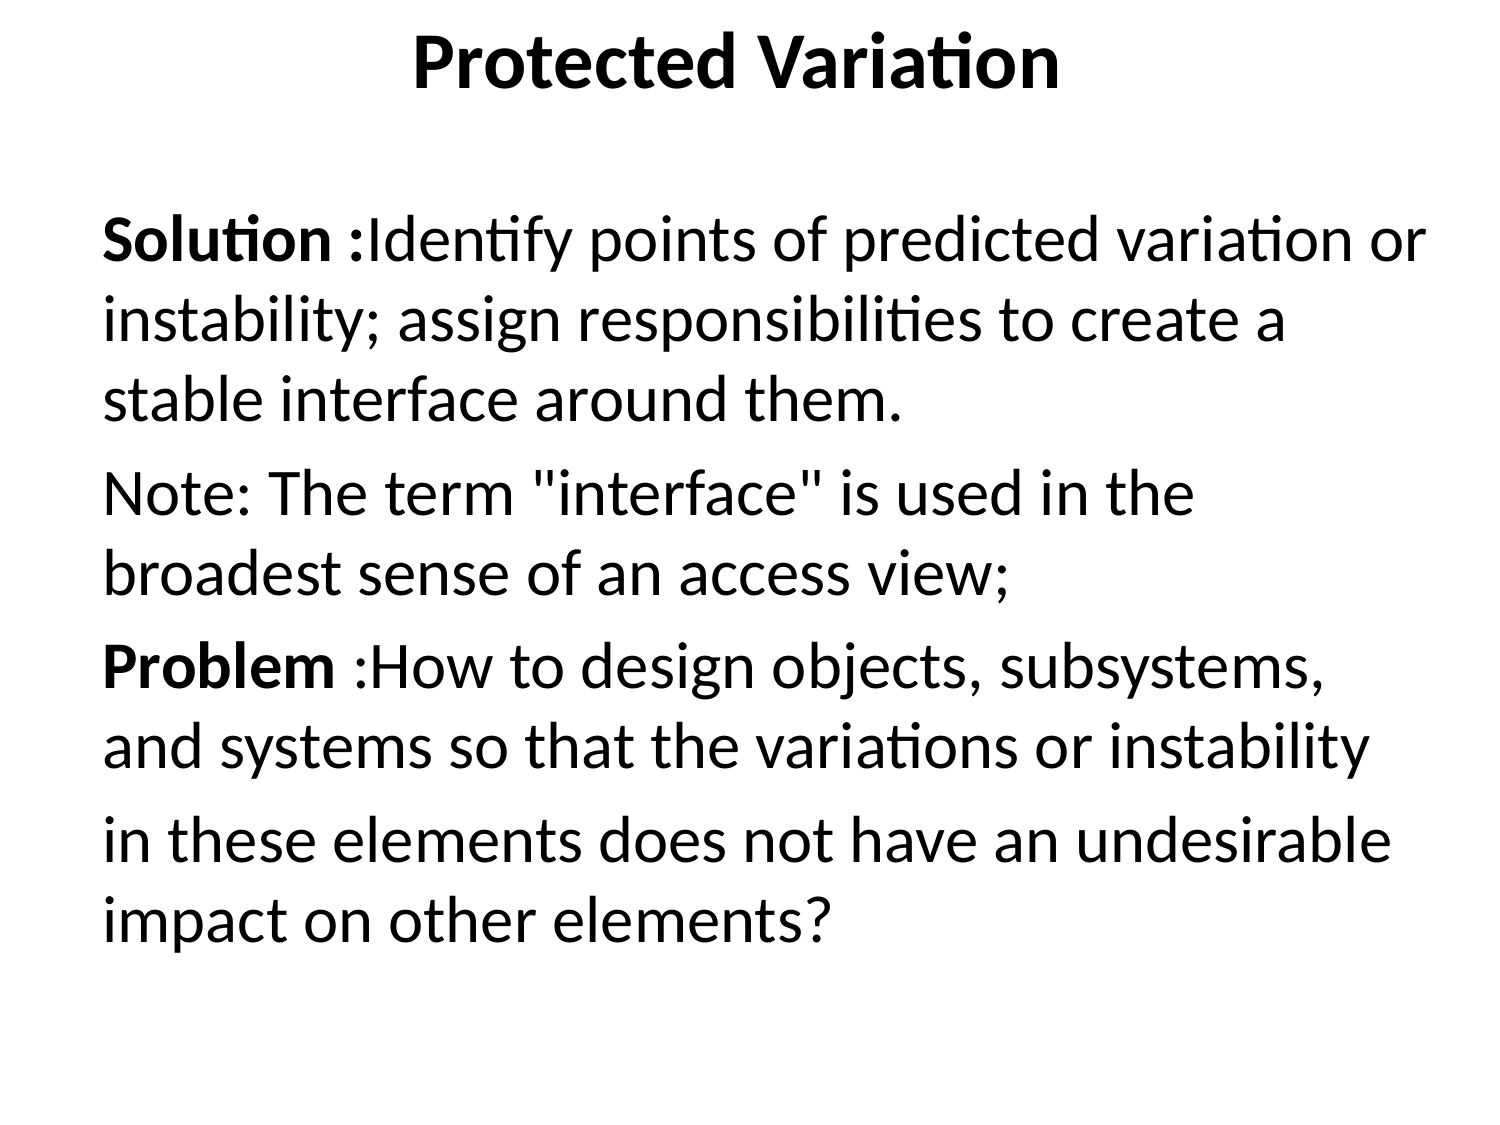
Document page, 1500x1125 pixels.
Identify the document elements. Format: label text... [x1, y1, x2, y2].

title Protected Variation [99, 0, 1375, 113]
subtitle Solution :Identify points of predicted variation or instability; assign responsibilities to create a stable interface around them. Note: The term "interface" is used in the broadest sense of an access view; Problem :How to design objects, subsystems, and systems so that the variations or instability in these elements does not have an undesirable impact on other elements? [87, 187, 1450, 1025]
